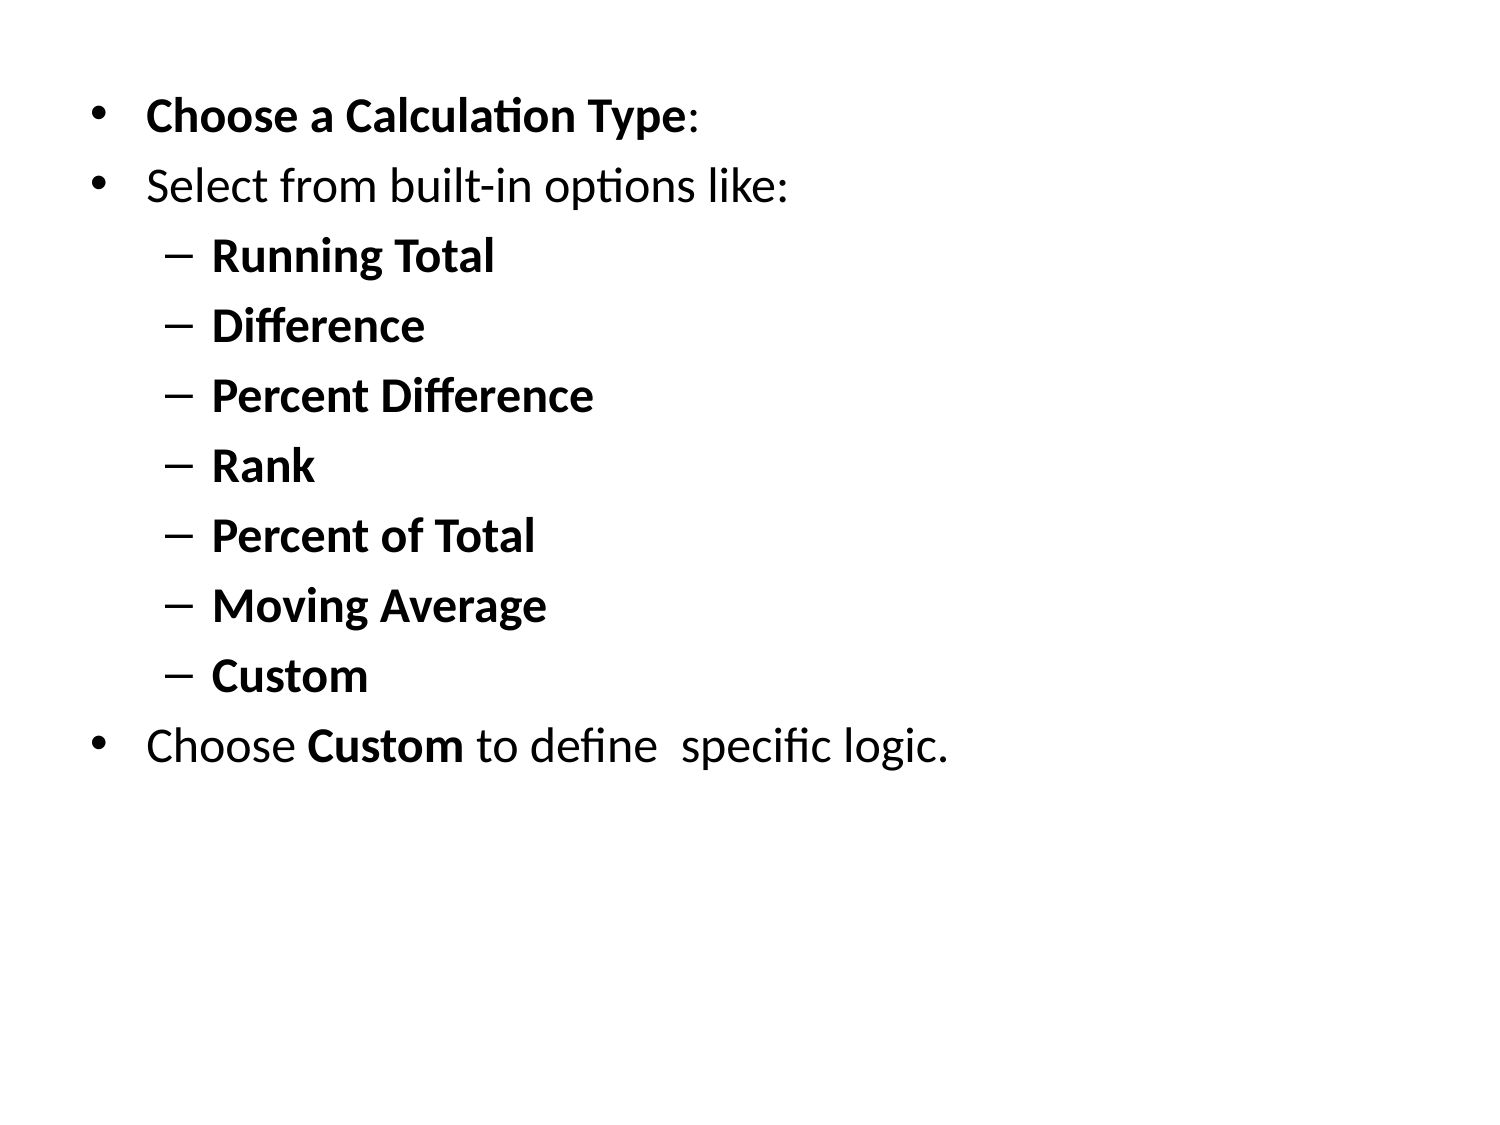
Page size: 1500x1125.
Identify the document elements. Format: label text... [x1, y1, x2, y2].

list Choose a Calculation Type: Select from built-in options like: Running Total Difference Percent Difference Rank Percent of Total Moving Average Custom Choose Custom to define specific logic. [75, 75, 1425, 818]
